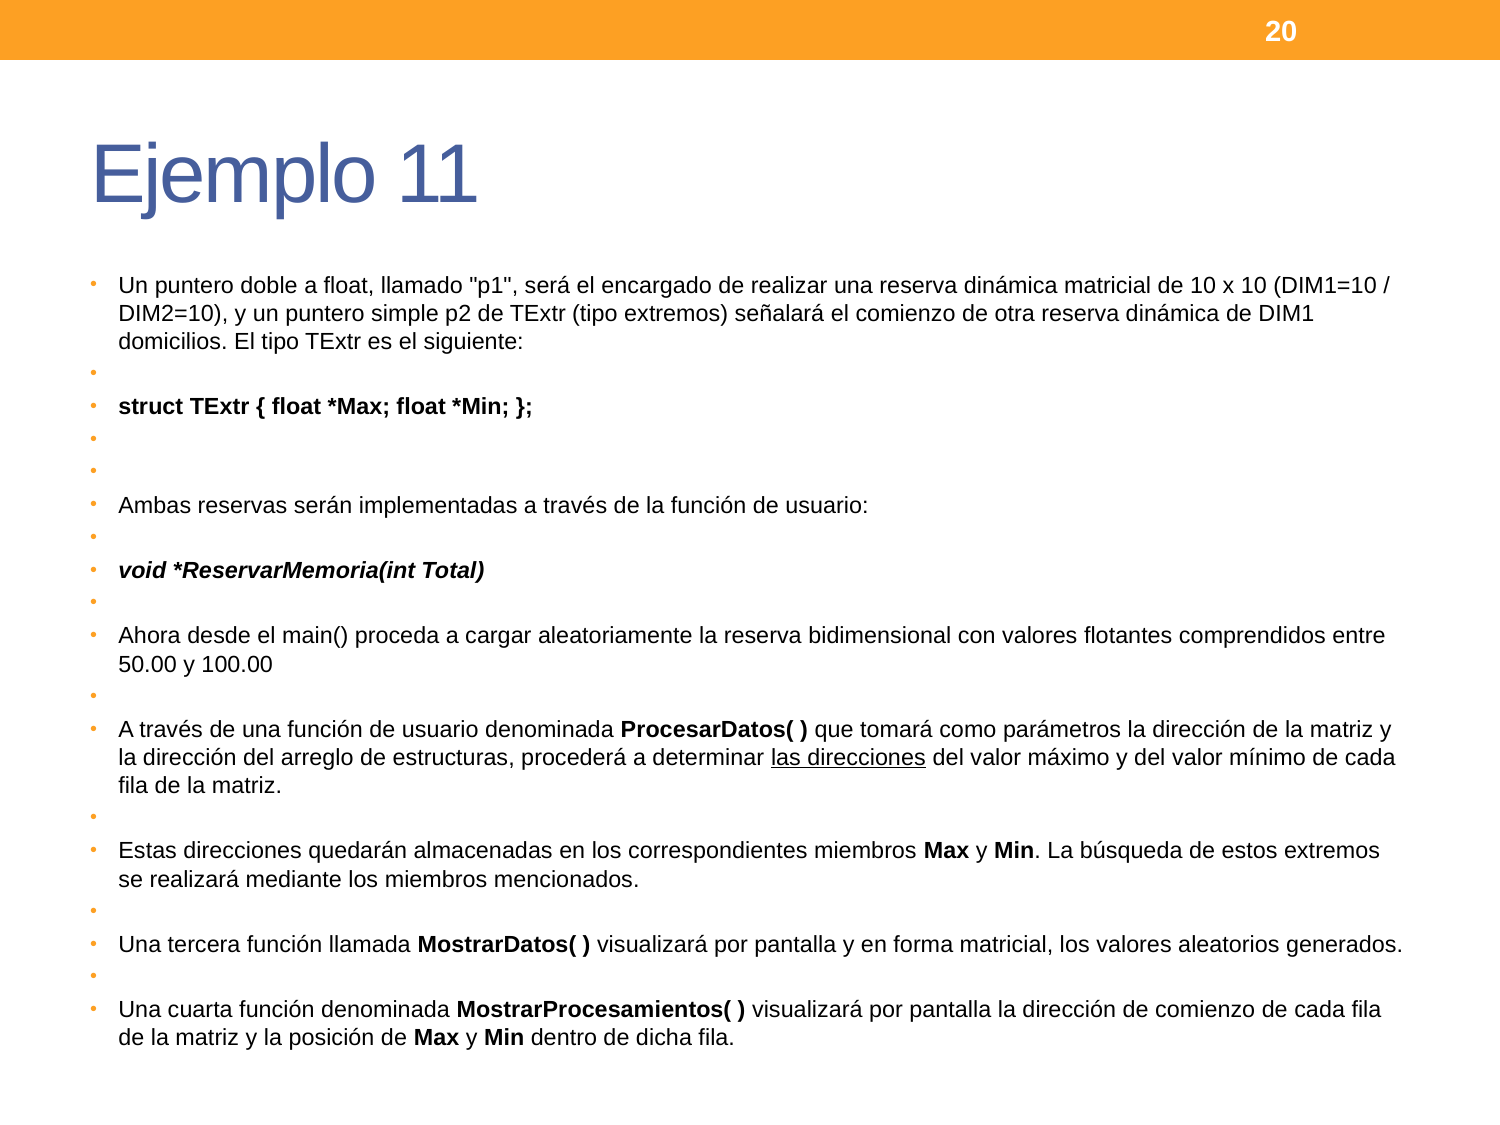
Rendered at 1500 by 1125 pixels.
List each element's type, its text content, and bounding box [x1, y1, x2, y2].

list Un puntero doble a float, llamado "p1", será el encargado de realizar una reserva dinámica matricial de 10 x 10 (DIM1=10 / DIM2=10), y un puntero simple p2 de TExtr (tipo extremos) señalará el comienzo de otra reserva dinámica de DIM1 domicilios. El tipo TExtr es el siguiente: struct TExtr { float *Max; float *Min; }; Ambas reservas serán implementadas a través de la función de usuario: void *ReservarMemoria(int Total) Ahora desde el main() proceda a cargar aleatoriamente la reserva bidimensional con valores flotantes comprendidos entre 50.00 y 100.00 A través de una función de usuario denominada ProcesarDatos( ) que tomará como parámetros la dirección de la matriz y la dirección del arreglo de estructuras, procederá a determinar las direcciones del valor máximo y del valor mínimo de cada fila de la matriz. Estas direcciones quedarán almacenadas en los correspondientes miembros Max y Min. La búsqueda de estos extremos se realizará mediante los miembros mencionados. Una tercera función llamada MostrarDatos( ) visualizará por pantalla y en forma matricial, los valores aleatorios generados. Una cuarta función denominada MostrarProcesamientos( ) visualizará por pantalla la dirección de comienzo de cada fila de la matriz y la posición de Max y Min dentro de dicha fila. [75, 262, 1425, 1063]
slide_number 20 [1250, 3, 1425, 57]
title Ejemplo 11 [75, 87, 1425, 250]
